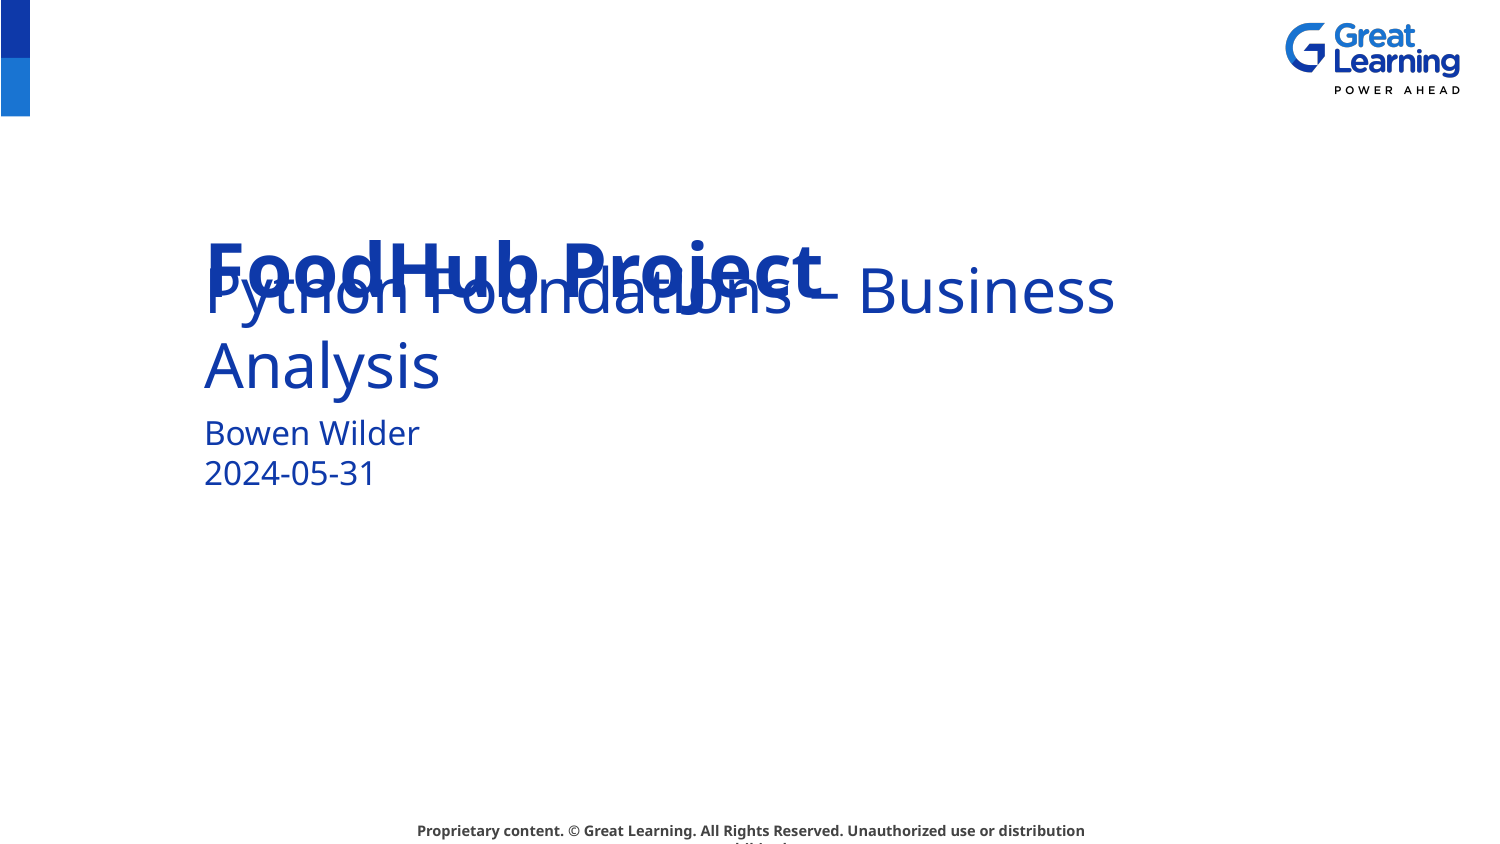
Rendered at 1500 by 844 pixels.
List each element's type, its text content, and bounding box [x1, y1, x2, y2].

title Bowen Wilder 2024-05-31 [189, 398, 1310, 508]
title Python Foundations – Business Analysis [189, 334, 1367, 417]
picture [1258, 11, 1487, 106]
title FoodHub Project [189, 231, 1310, 327]
